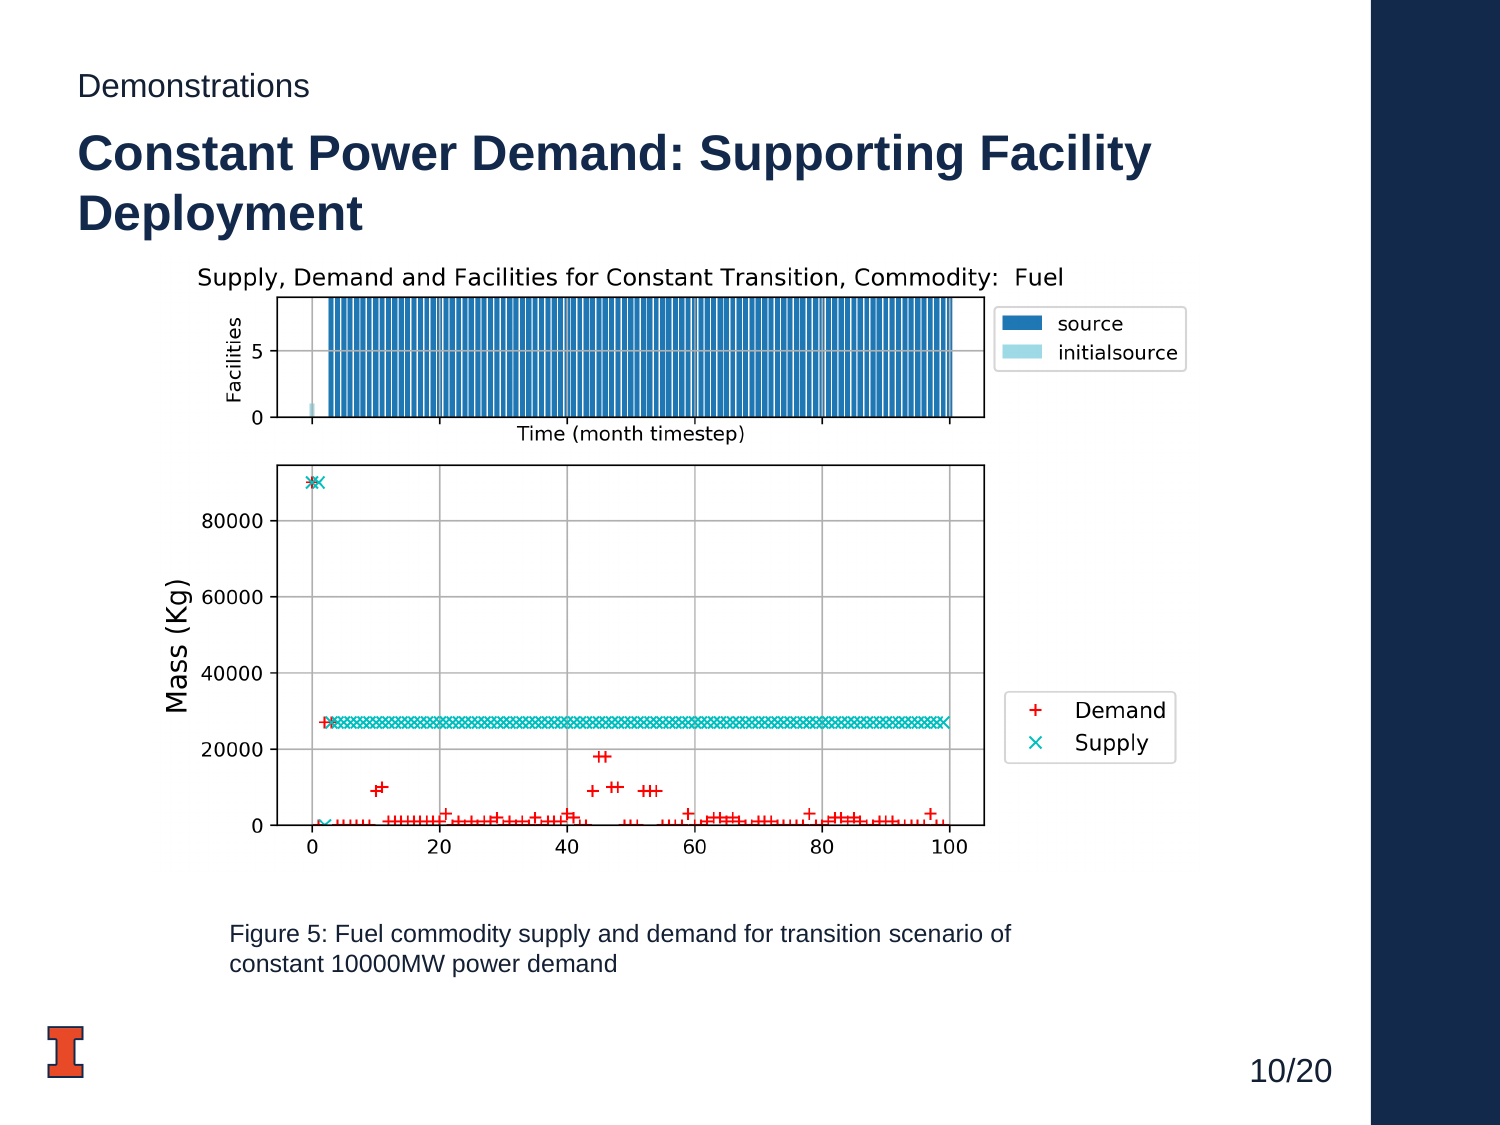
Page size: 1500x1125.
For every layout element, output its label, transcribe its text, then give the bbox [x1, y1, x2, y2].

list [62, 214, 1219, 927]
picture [0, 0, 1500, 1125]
text_box Figure 5: Fuel commodity supply and demand for transition scenario of constant 10000MW power demand [214, 910, 1125, 986]
text_box Demonstrations [62, 56, 367, 112]
title Constant Power Demand: Supporting Facility Deployment [62, 112, 1219, 214]
